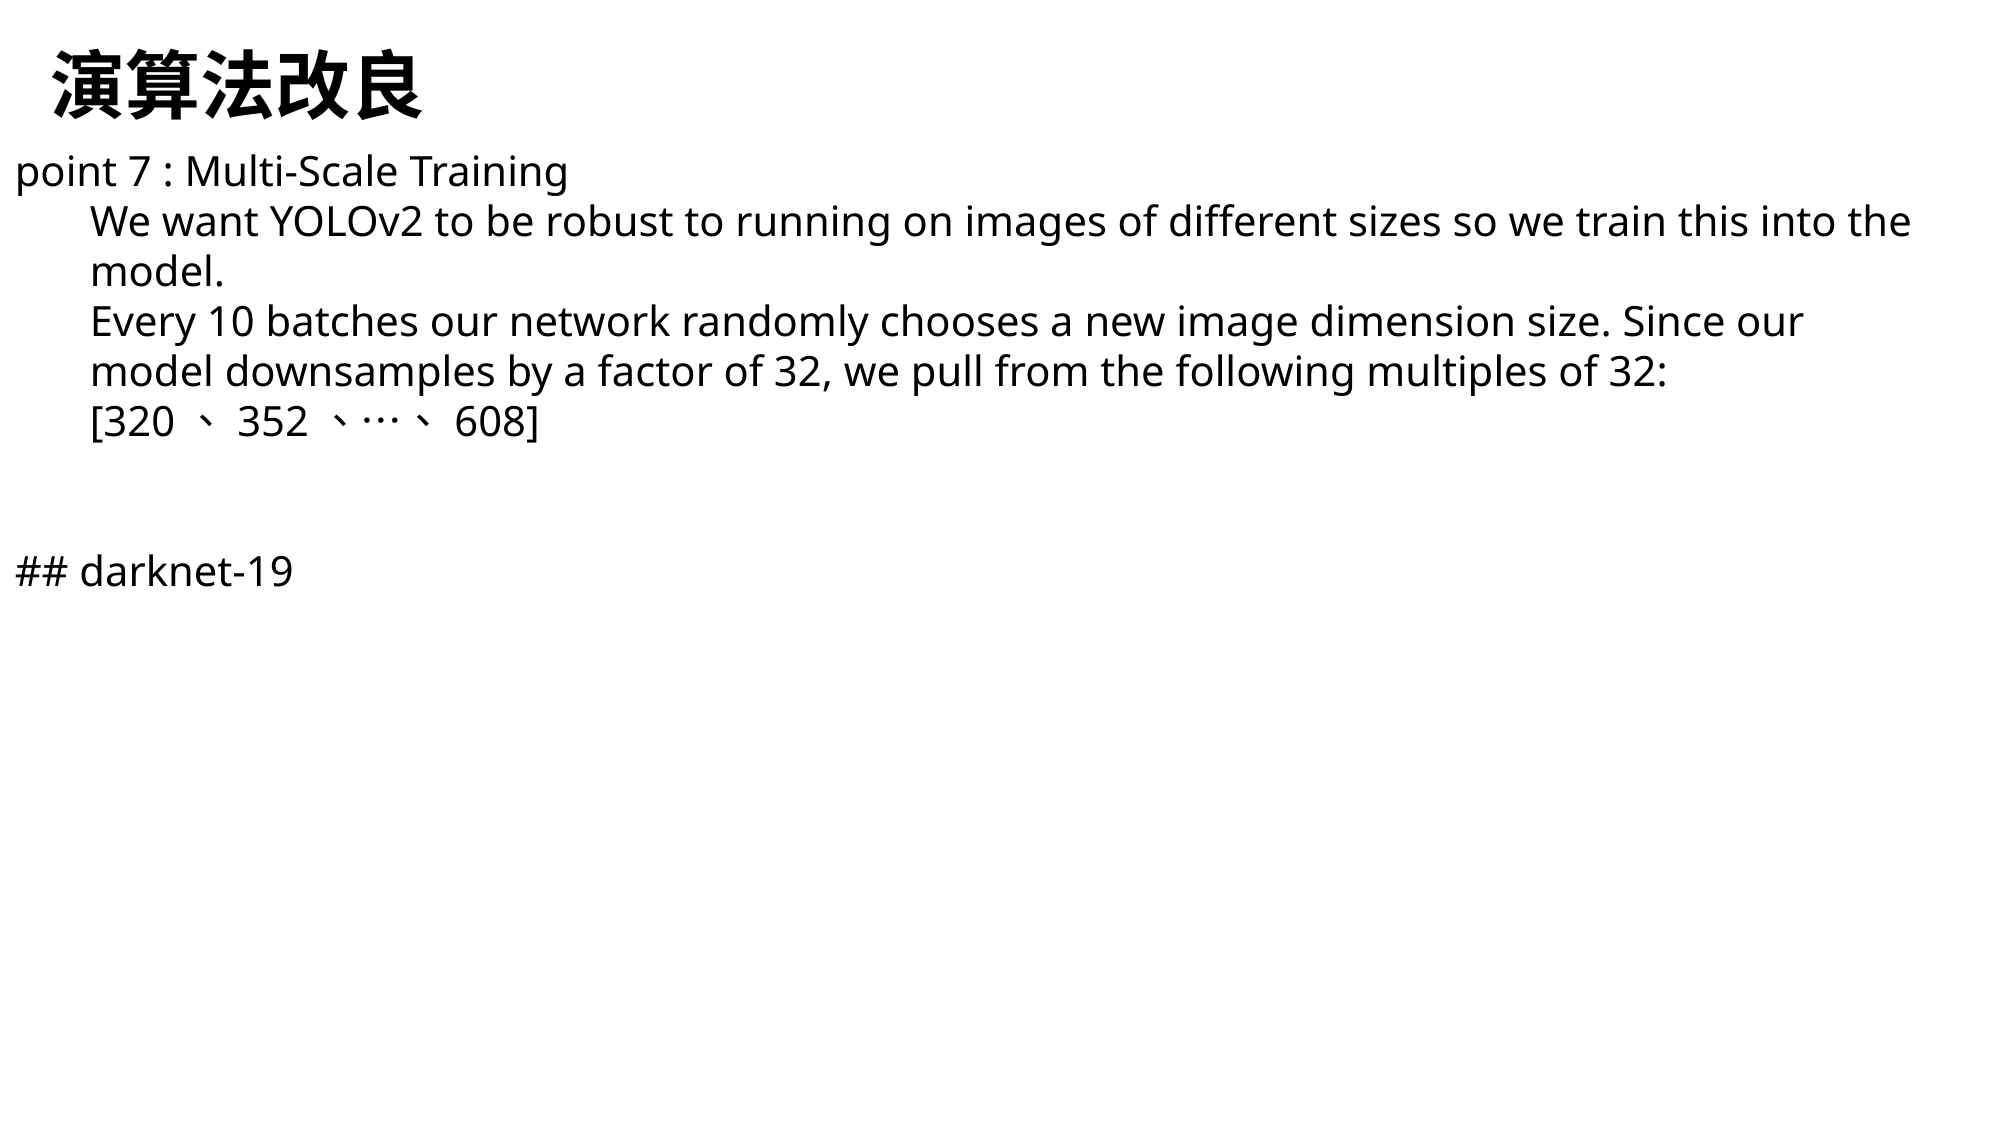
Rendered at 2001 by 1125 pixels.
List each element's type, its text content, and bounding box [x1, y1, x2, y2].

text_box point 7 : Multi-Scale Training We want YOLOv2 to be robust to running on images of different sizes so we train this into the model. Every 10 batches our network randomly chooses a new image dimension size. Since our model downsamples by a factor of 32, we pull from the following multiples of 32: [320、352、…、608] ## darknet-19 [0, 136, 2000, 602]
text_box 演算法改良 [35, 30, 1534, 136]
